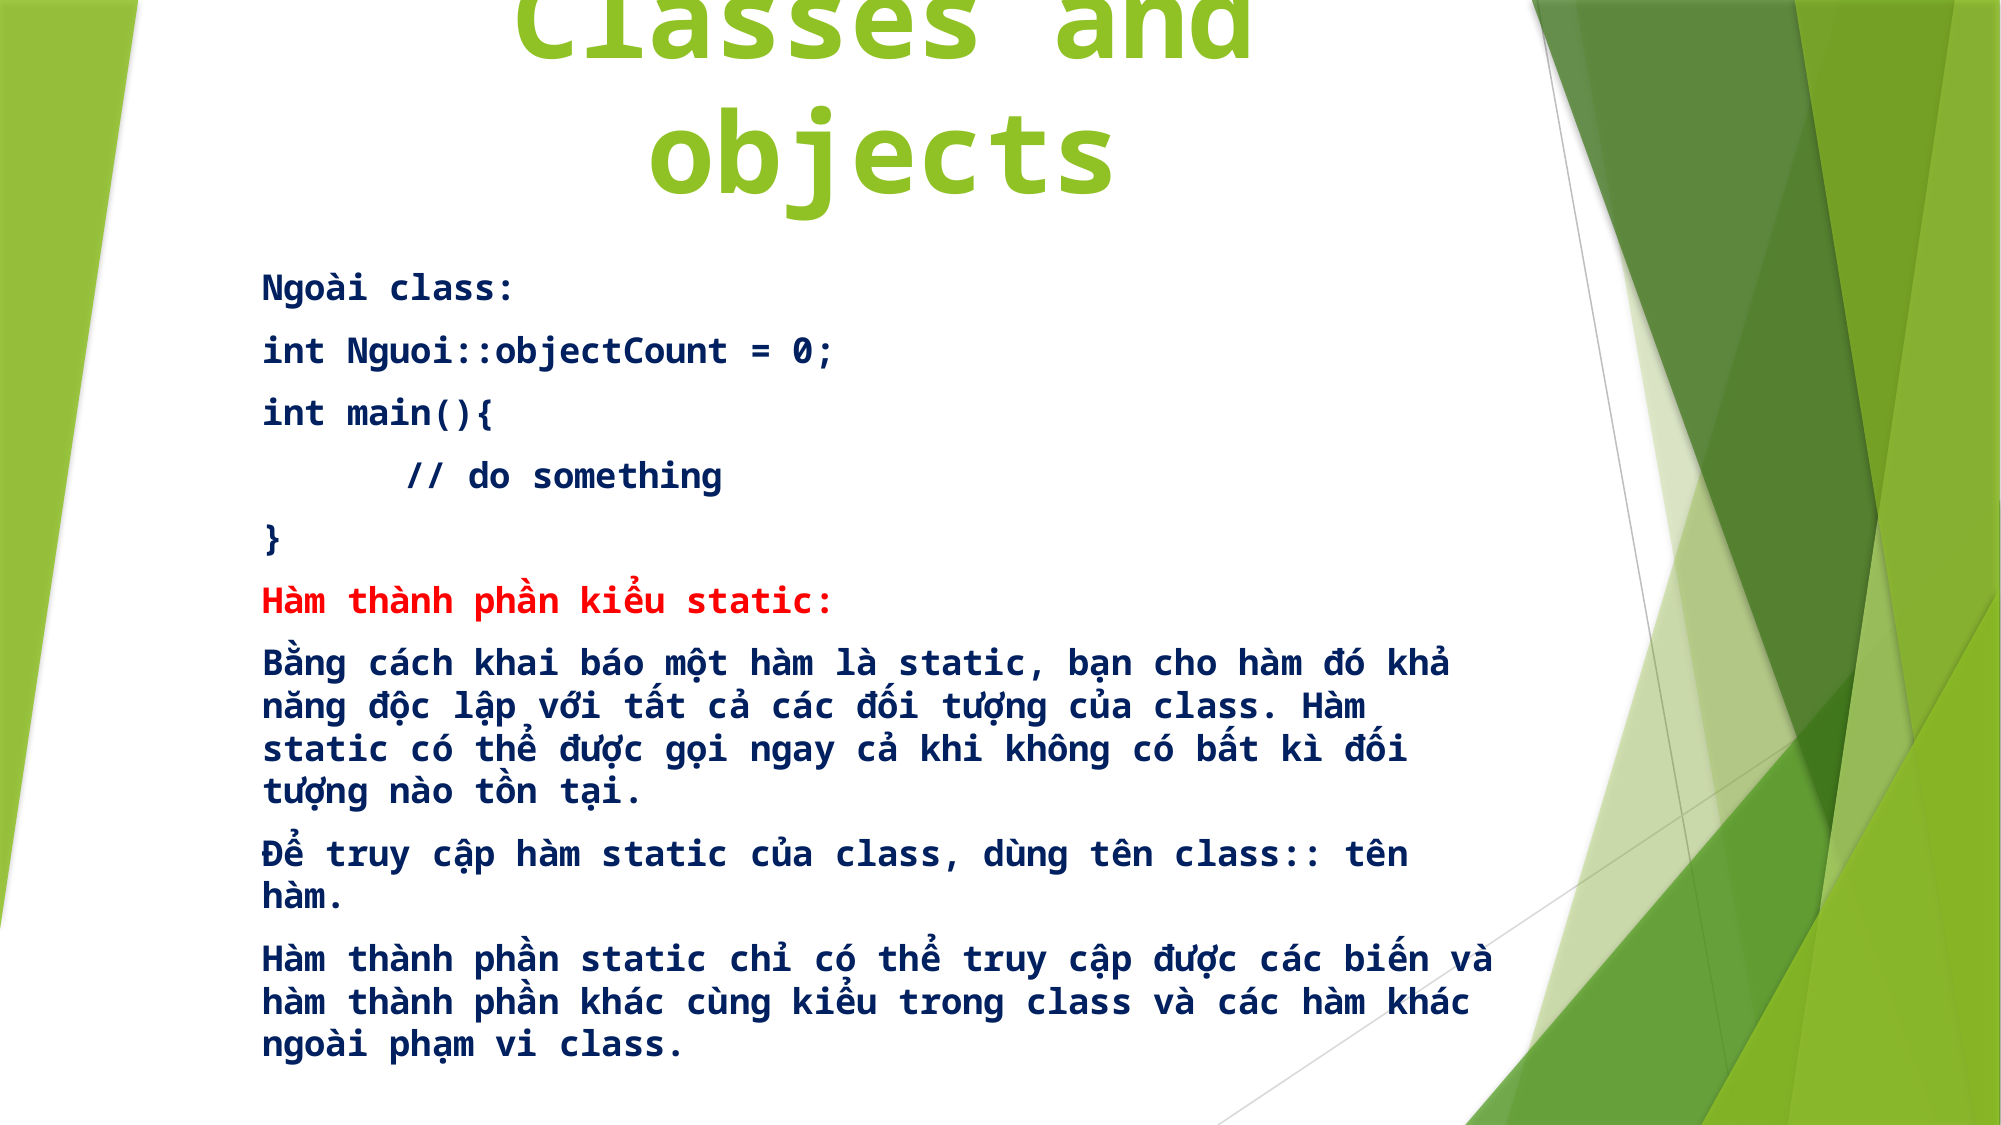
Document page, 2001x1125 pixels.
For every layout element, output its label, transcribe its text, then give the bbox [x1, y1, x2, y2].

title Classes and objects [247, 73, 1522, 224]
subtitle Ngoài class: int Nguoi::objectCount = 0; int main(){ // do something } Hàm thành phần kiểu static: Bằng cách khai báo một hàm là static, bạn cho hàm đó khả năng độc lập với tất cả các đối tượng của class. Hàm static có thể được gọi ngay cả khi không có bất kì đối tượng nào tồn tại. Để truy cập hàm static của class, dùng tên class:: tên hàm. Hàm thành phần static chỉ có thể truy cập được các biến và hàm thành phần khác cùng kiểu trong class và các hàm khác ngoài phạm vi class. [247, 257, 1522, 1078]
